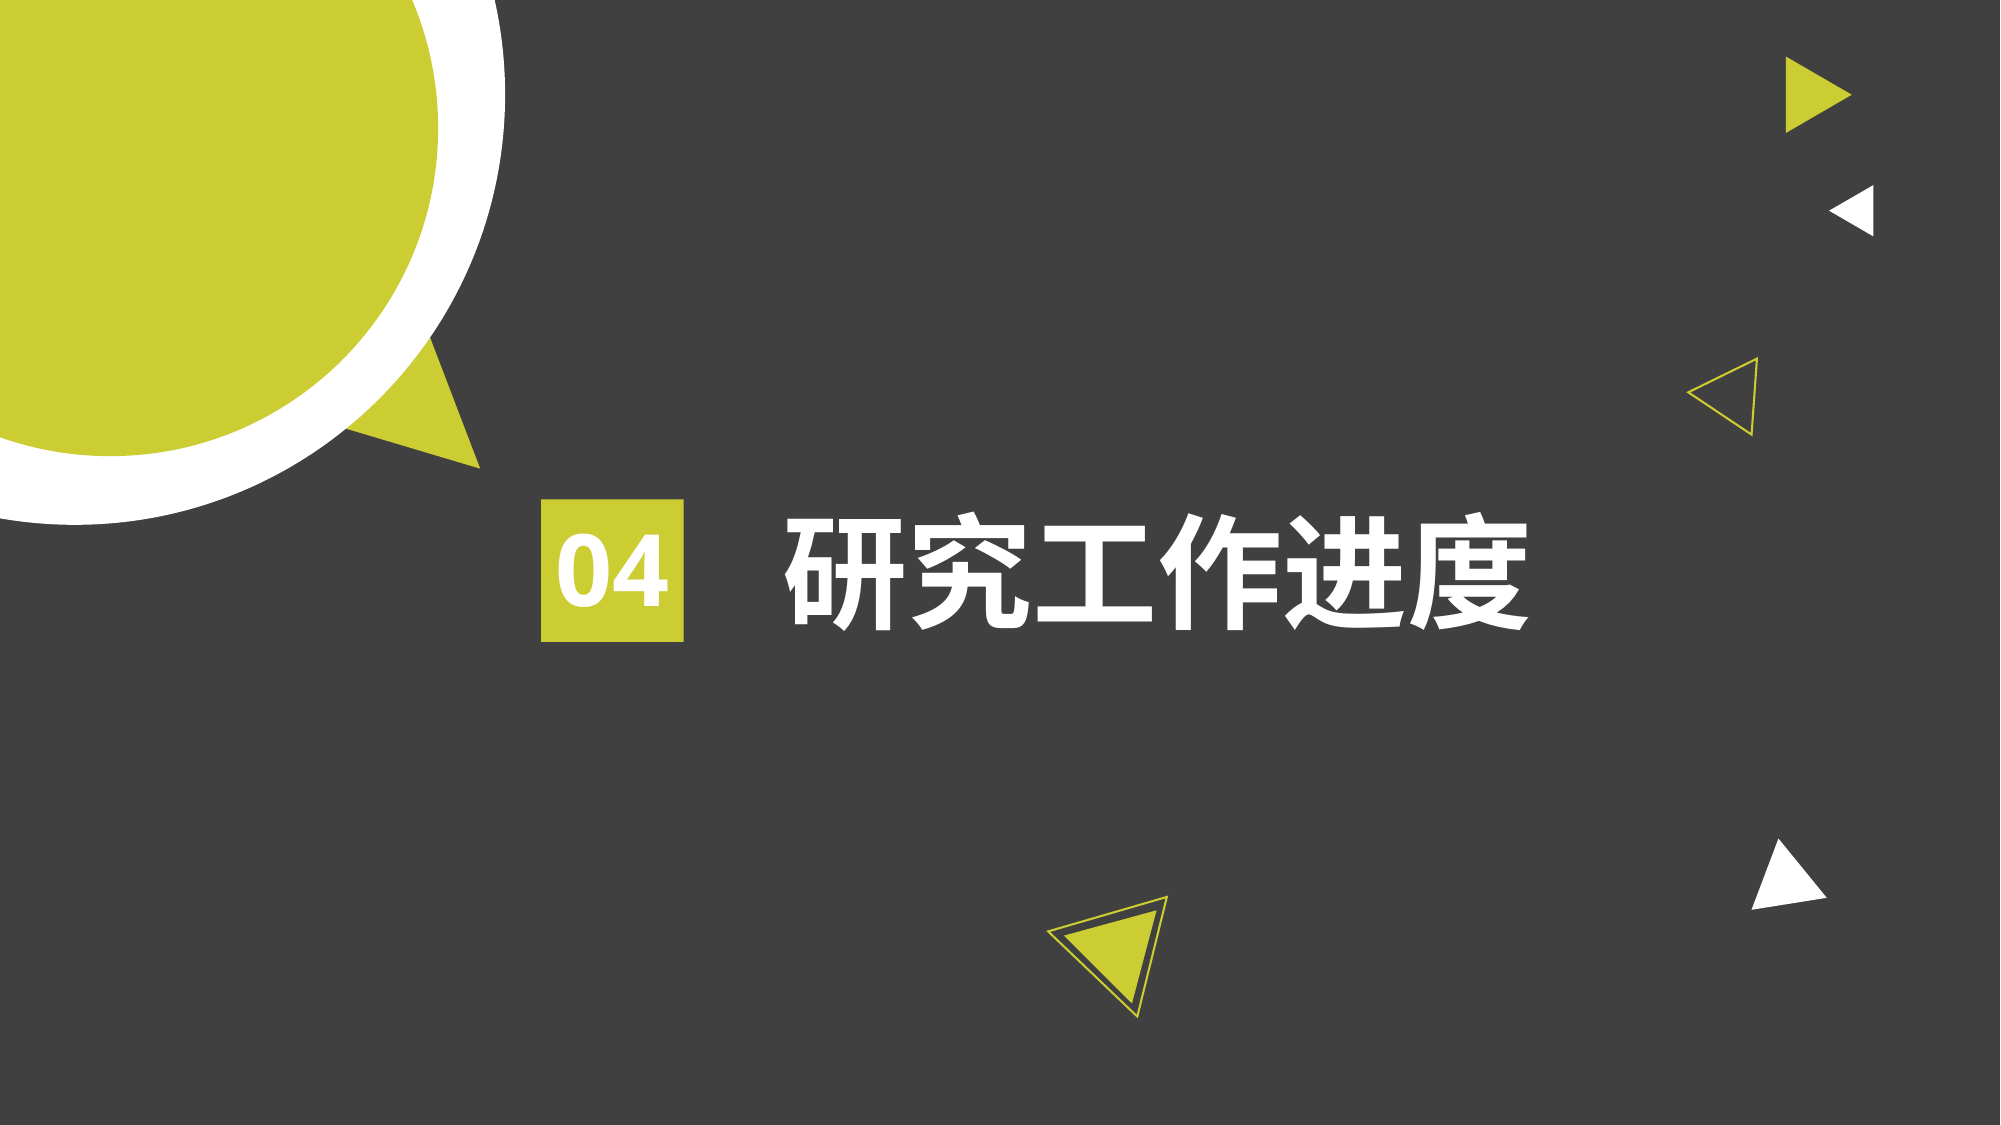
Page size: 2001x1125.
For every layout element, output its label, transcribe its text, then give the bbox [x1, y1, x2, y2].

text_box [1827, 183, 1875, 239]
text_box 研究工作进度 [768, 487, 1875, 652]
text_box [541, 499, 740, 642]
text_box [1060, 898, 1185, 1019]
text_box [1749, 836, 1829, 912]
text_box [0, 0, 506, 525]
text_box [1686, 356, 1759, 437]
text_box [1784, 54, 1854, 135]
